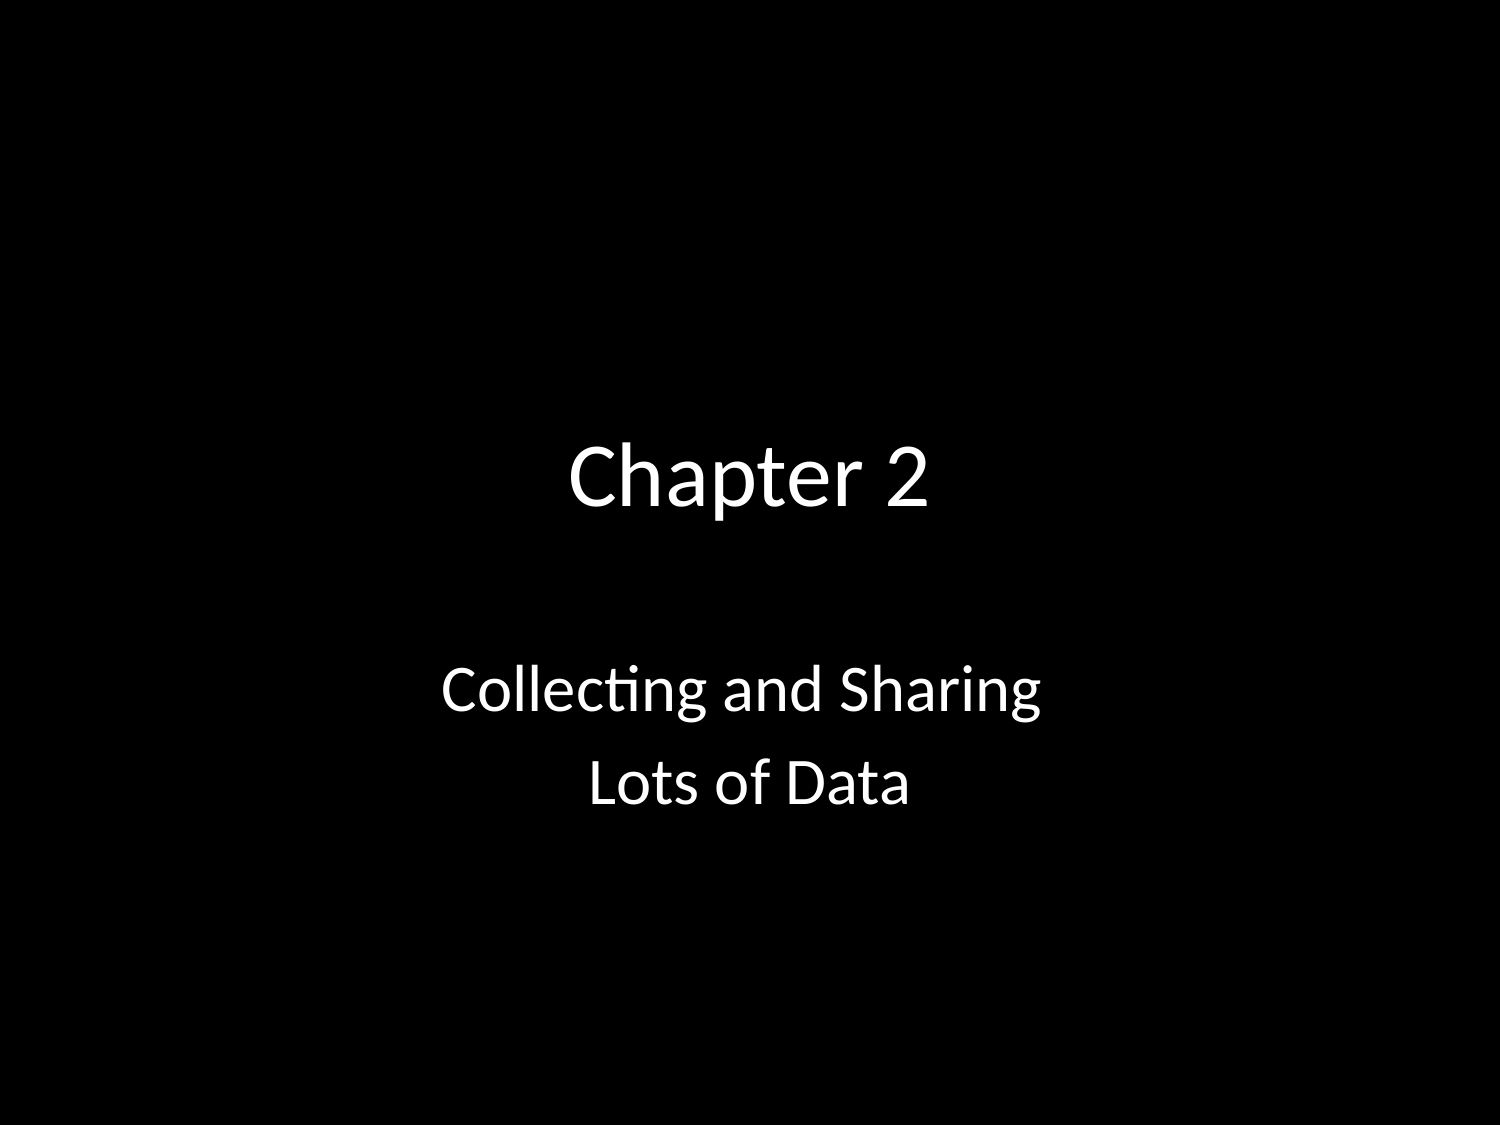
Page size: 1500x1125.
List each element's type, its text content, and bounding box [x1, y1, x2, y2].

title Chapter 2 [112, 349, 1388, 591]
subtitle Collecting and Sharing Lots of Data [225, 637, 1275, 925]
